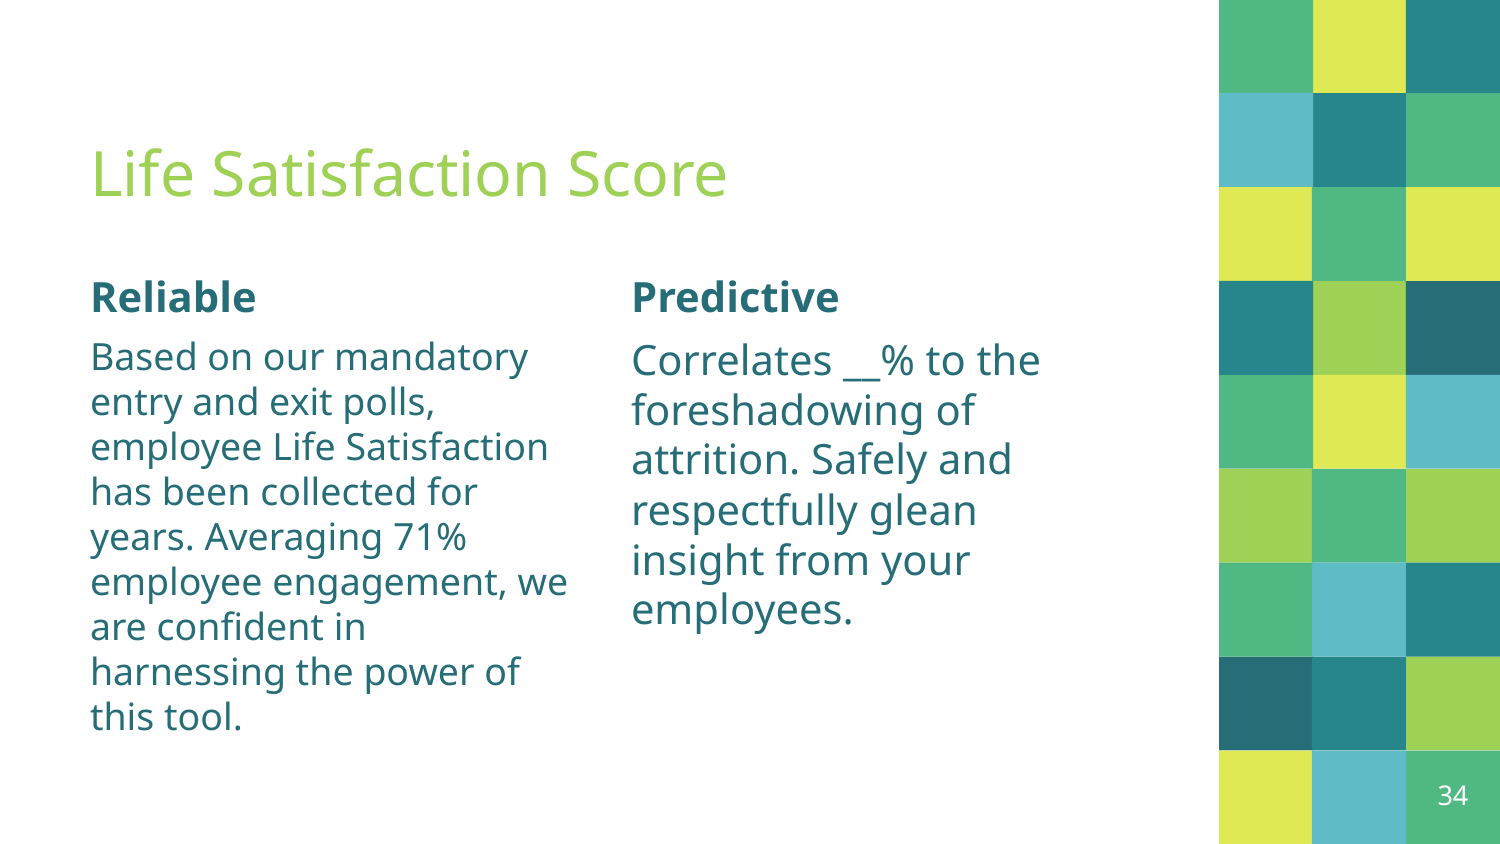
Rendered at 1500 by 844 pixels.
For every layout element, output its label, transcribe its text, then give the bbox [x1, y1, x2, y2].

slide_number 34 [1405, 749, 1500, 844]
list Reliable Based on our mandatory entry and exit polls, employee Life Satisfaction has been collected for years. Averaging 71% employee engagement, we are confident in harnessing the power of this tool. [75, 255, 586, 750]
title Life Satisfaction Score [75, 83, 1127, 225]
list Predictive Correlates __% to the foreshadowing of attrition. Safely and respectfully glean insight from your employees. [616, 255, 1127, 750]
